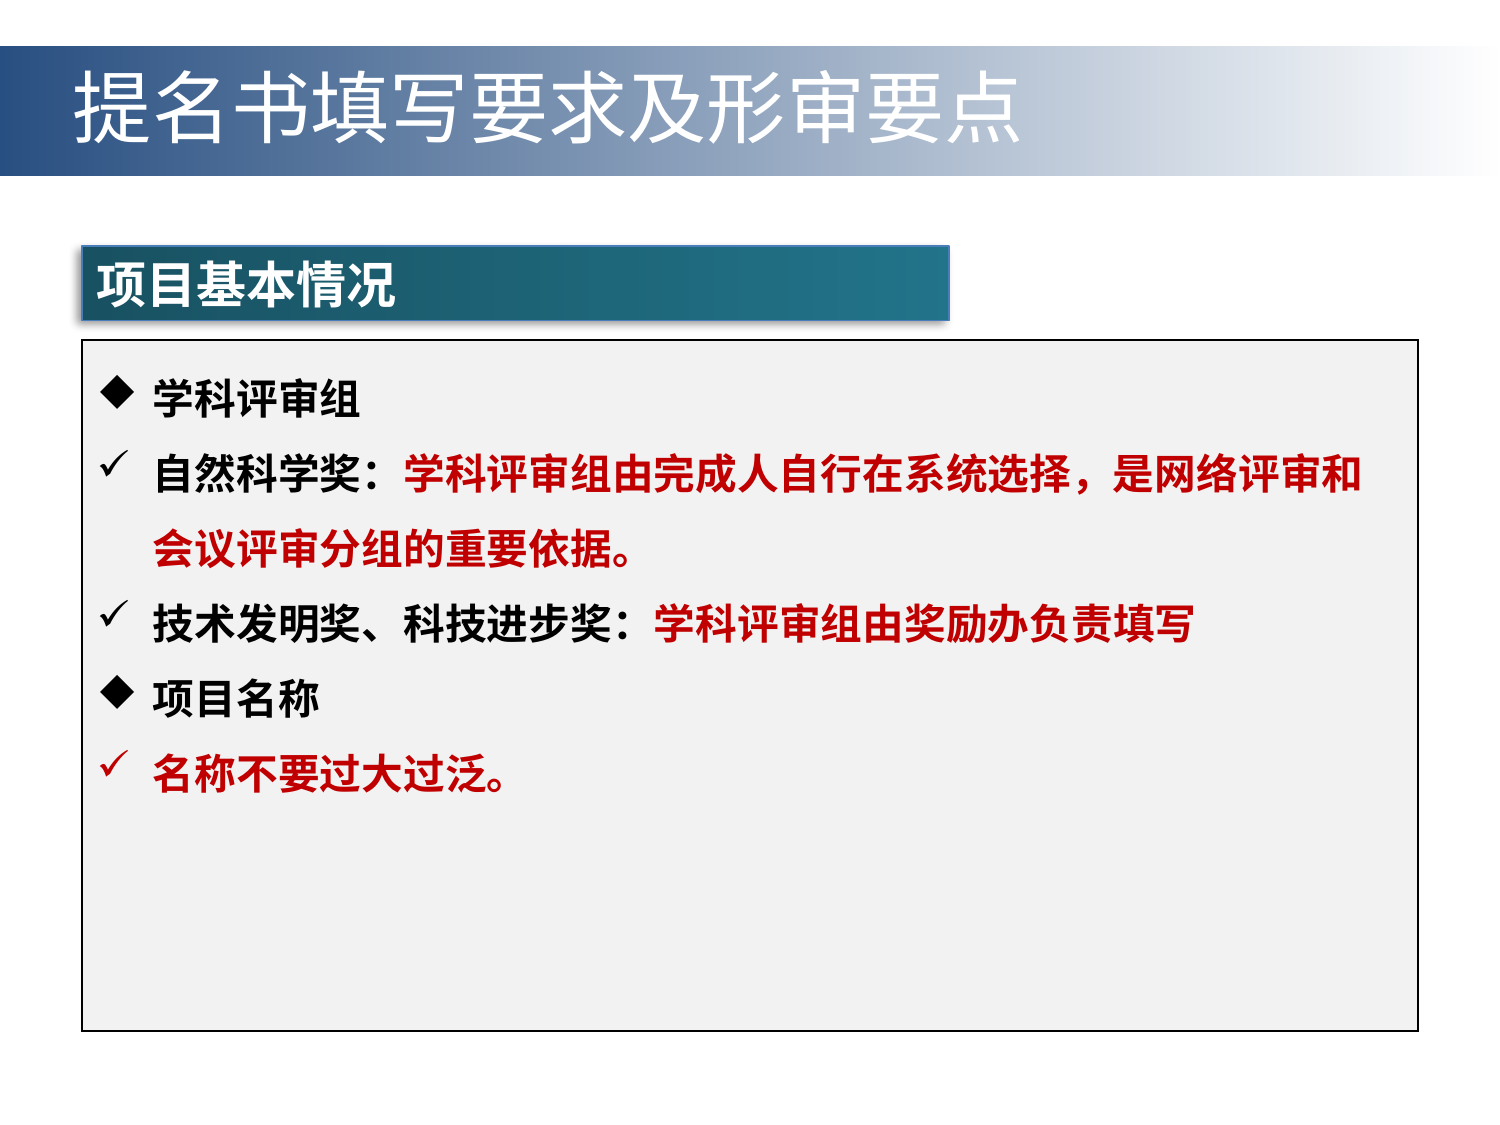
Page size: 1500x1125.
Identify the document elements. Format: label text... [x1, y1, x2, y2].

text_box 学科评审组 自然科学奖：学科评审组由完成人自行在系统选择，是网络评审和会议评审分组的重要依据。 技术发明奖、科技进步奖：学科评审组由奖励办负责填写 项目名称 名称不要过大过泛。 [81, 339, 1418, 1032]
subtitle 提名书填写要求及形审要点 [0, 45, 1500, 178]
text_box 项目基本情况 [81, 245, 950, 321]
